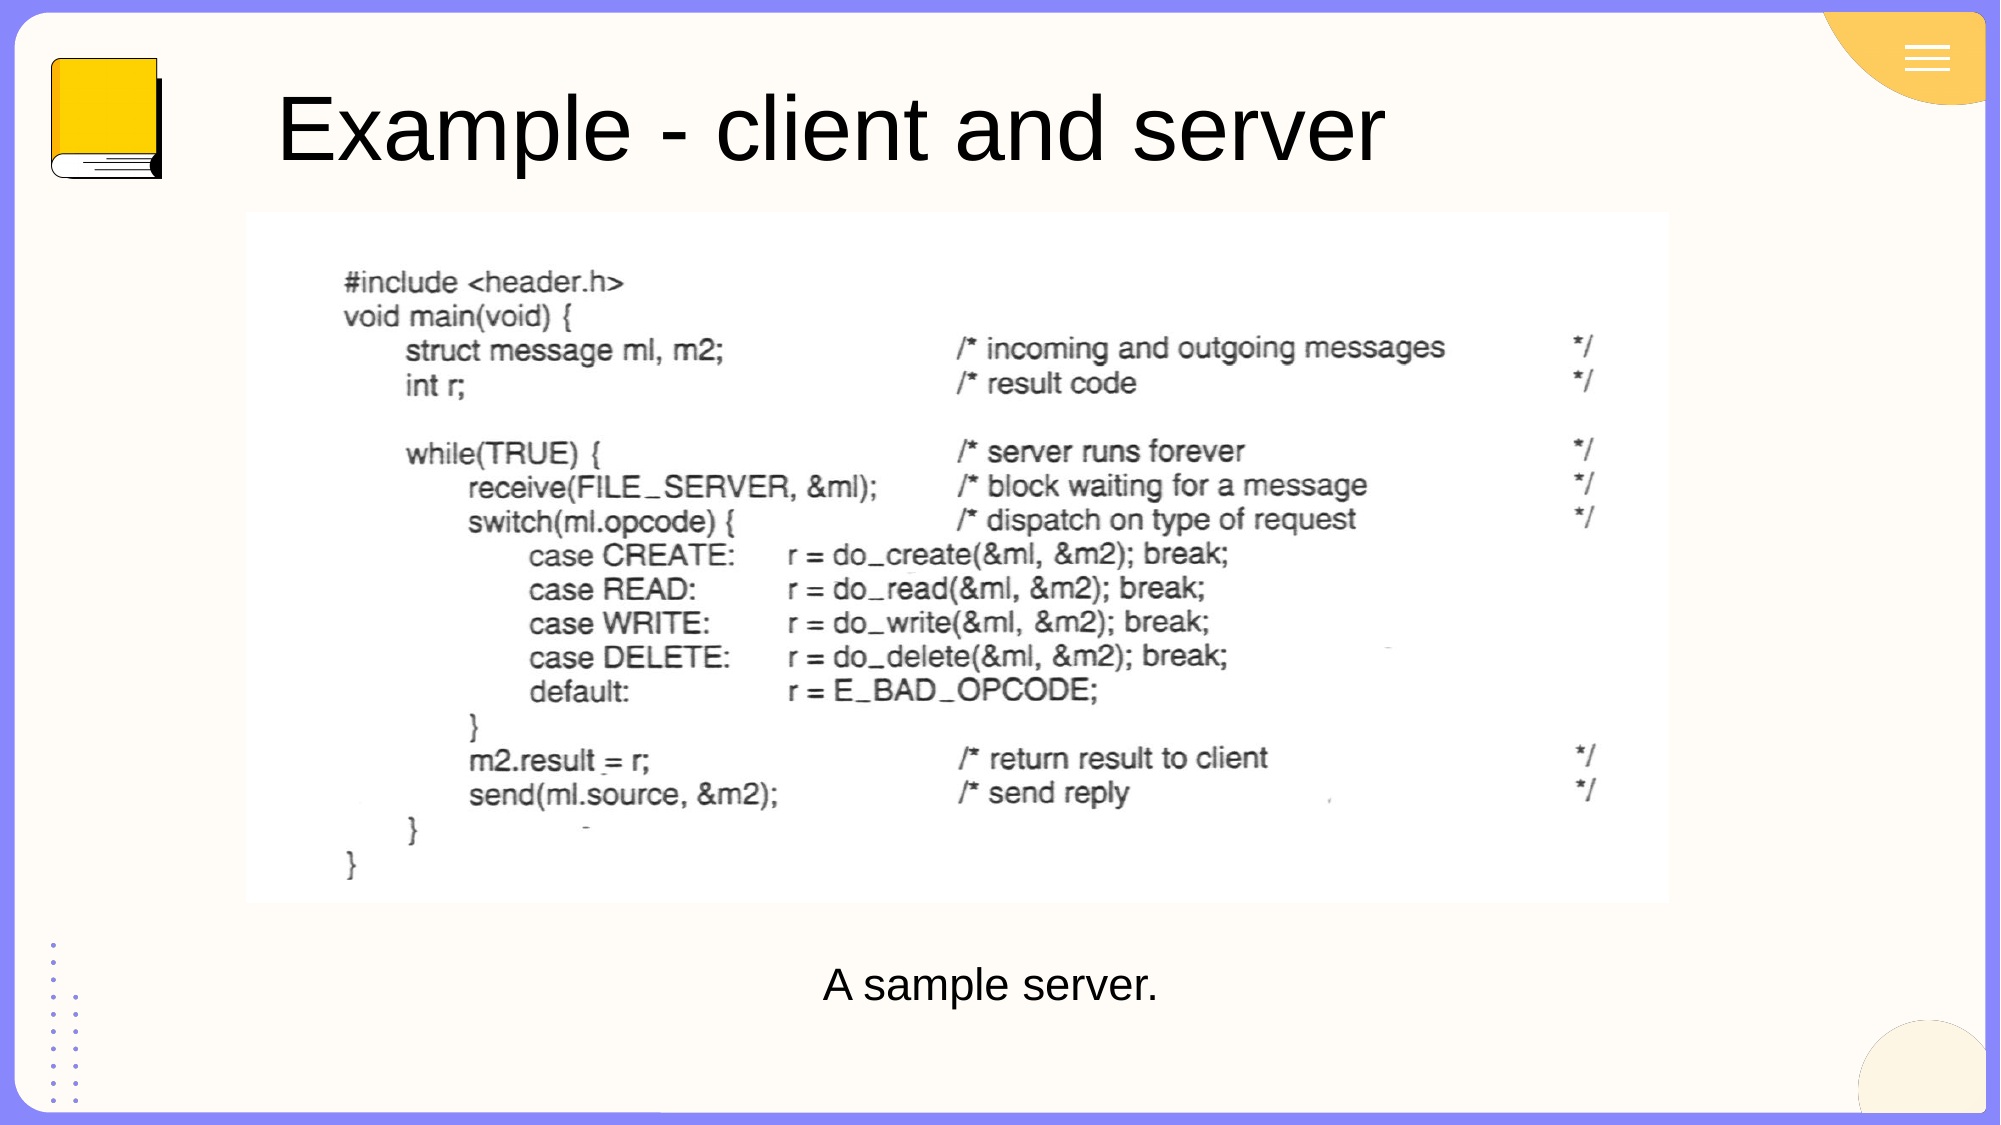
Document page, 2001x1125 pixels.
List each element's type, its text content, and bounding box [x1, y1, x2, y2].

picture [51, 943, 78, 1103]
list A sample server. [225, 882, 1757, 1019]
title Example - client and server [261, 49, 1769, 213]
picture [246, 212, 1669, 903]
picture [1858, 1020, 1986, 1113]
picture [51, 58, 162, 179]
picture [1823, 12, 1986, 105]
